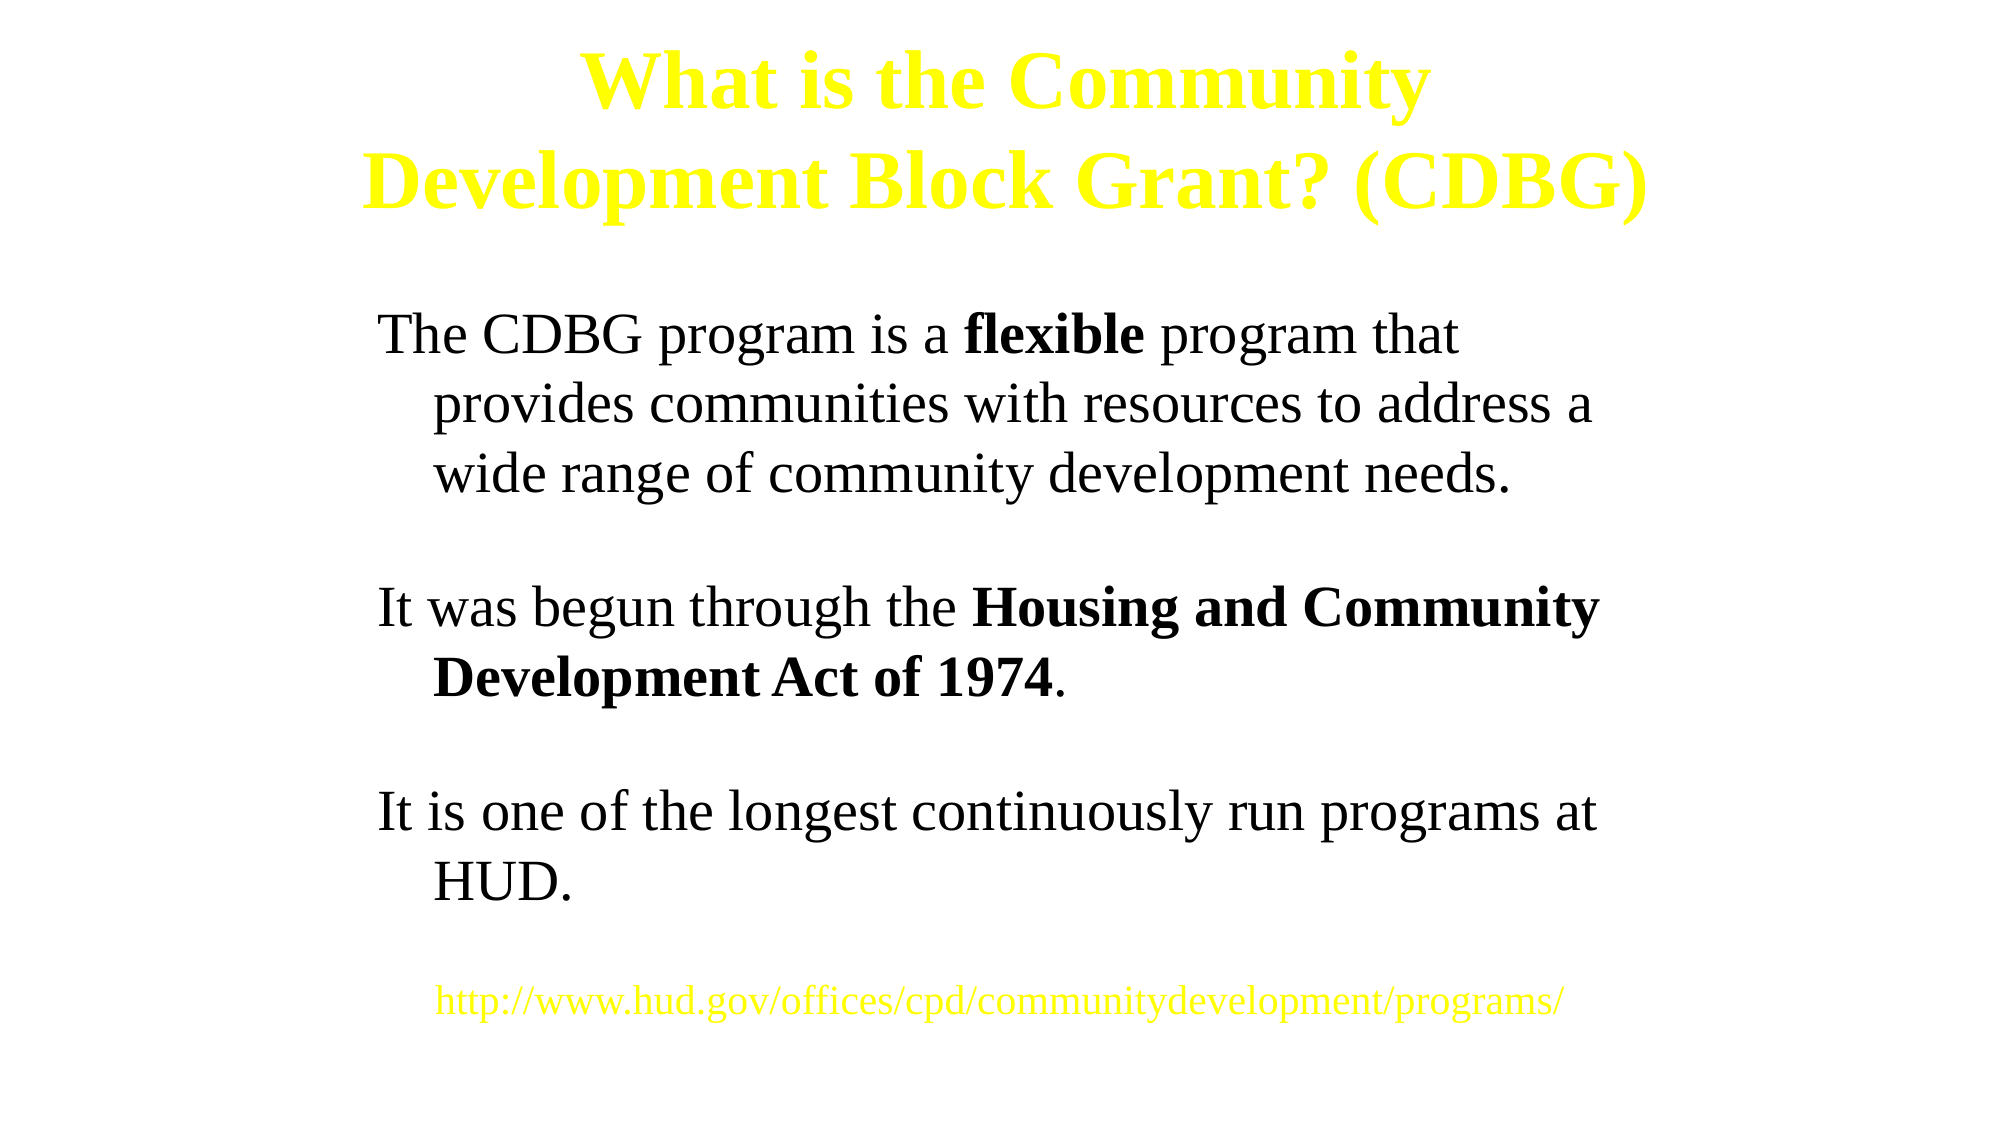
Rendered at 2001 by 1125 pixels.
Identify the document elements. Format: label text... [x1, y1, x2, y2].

text_box The CDBG program is a flexible program that provides communities with resources to address a wide range of community development needs. It was begun through the Housing and Community Development Act of 1974. It is one of the longest continuously run programs at HUD. http://www.hud.gov/offices/cpd/communitydevelopment/programs/ [362, 287, 1638, 1081]
text_box What is the Community Development Block Grant? (CDBG) [324, 0, 1688, 250]
